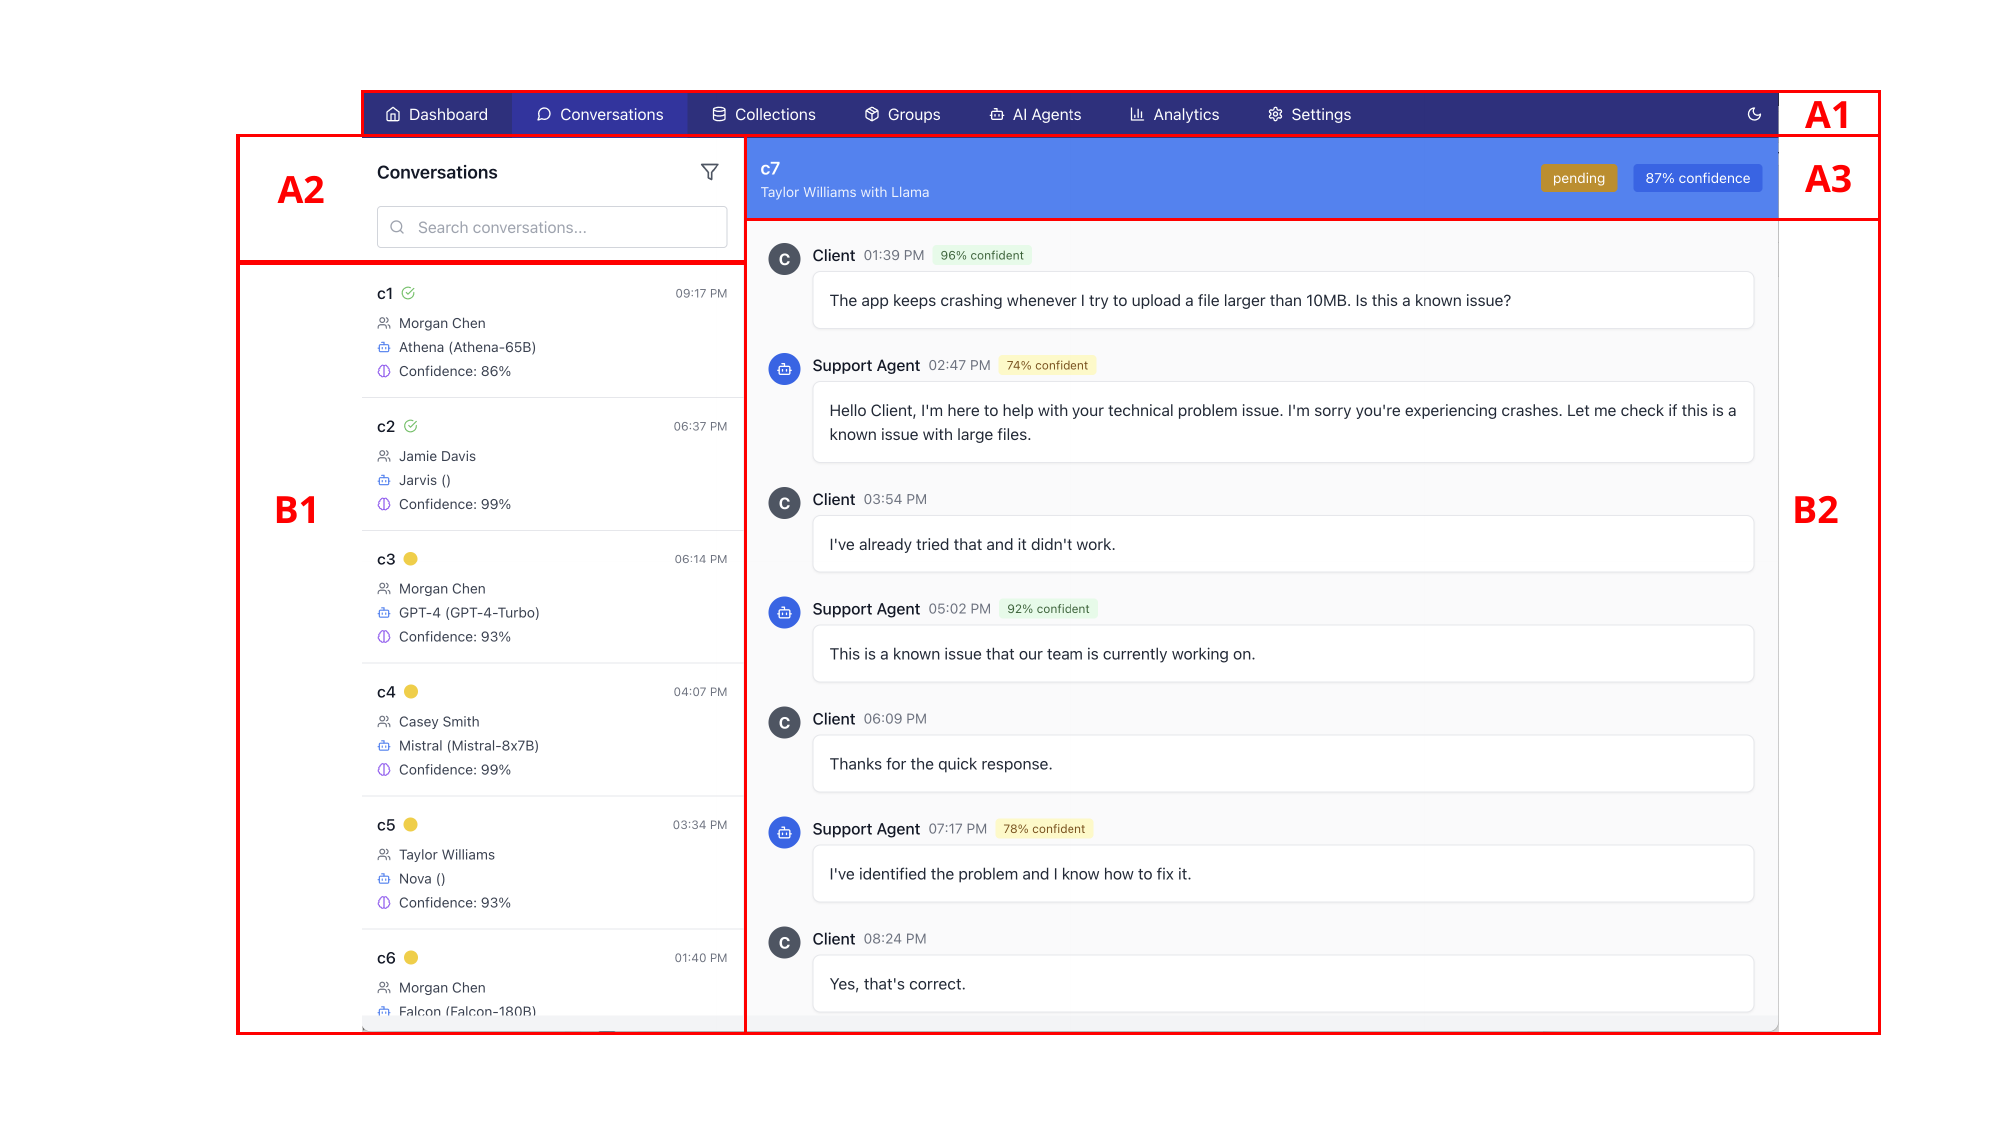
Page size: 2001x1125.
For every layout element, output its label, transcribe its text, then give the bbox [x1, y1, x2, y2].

text_box [236, 134, 361, 262]
text_box B2 [1779, 478, 1854, 539]
text_box A1 [1790, 83, 1868, 143]
text_box [744, 218, 1881, 1035]
text_box [236, 262, 744, 1035]
text_box [1868, 90, 1881, 134]
text_box A2 [262, 158, 340, 219]
text_box B1 [258, 478, 335, 539]
text_box [1779, 90, 1790, 134]
text_box [1779, 134, 1881, 218]
text_box A3 [1790, 147, 1868, 207]
picture [361, 90, 1779, 1032]
